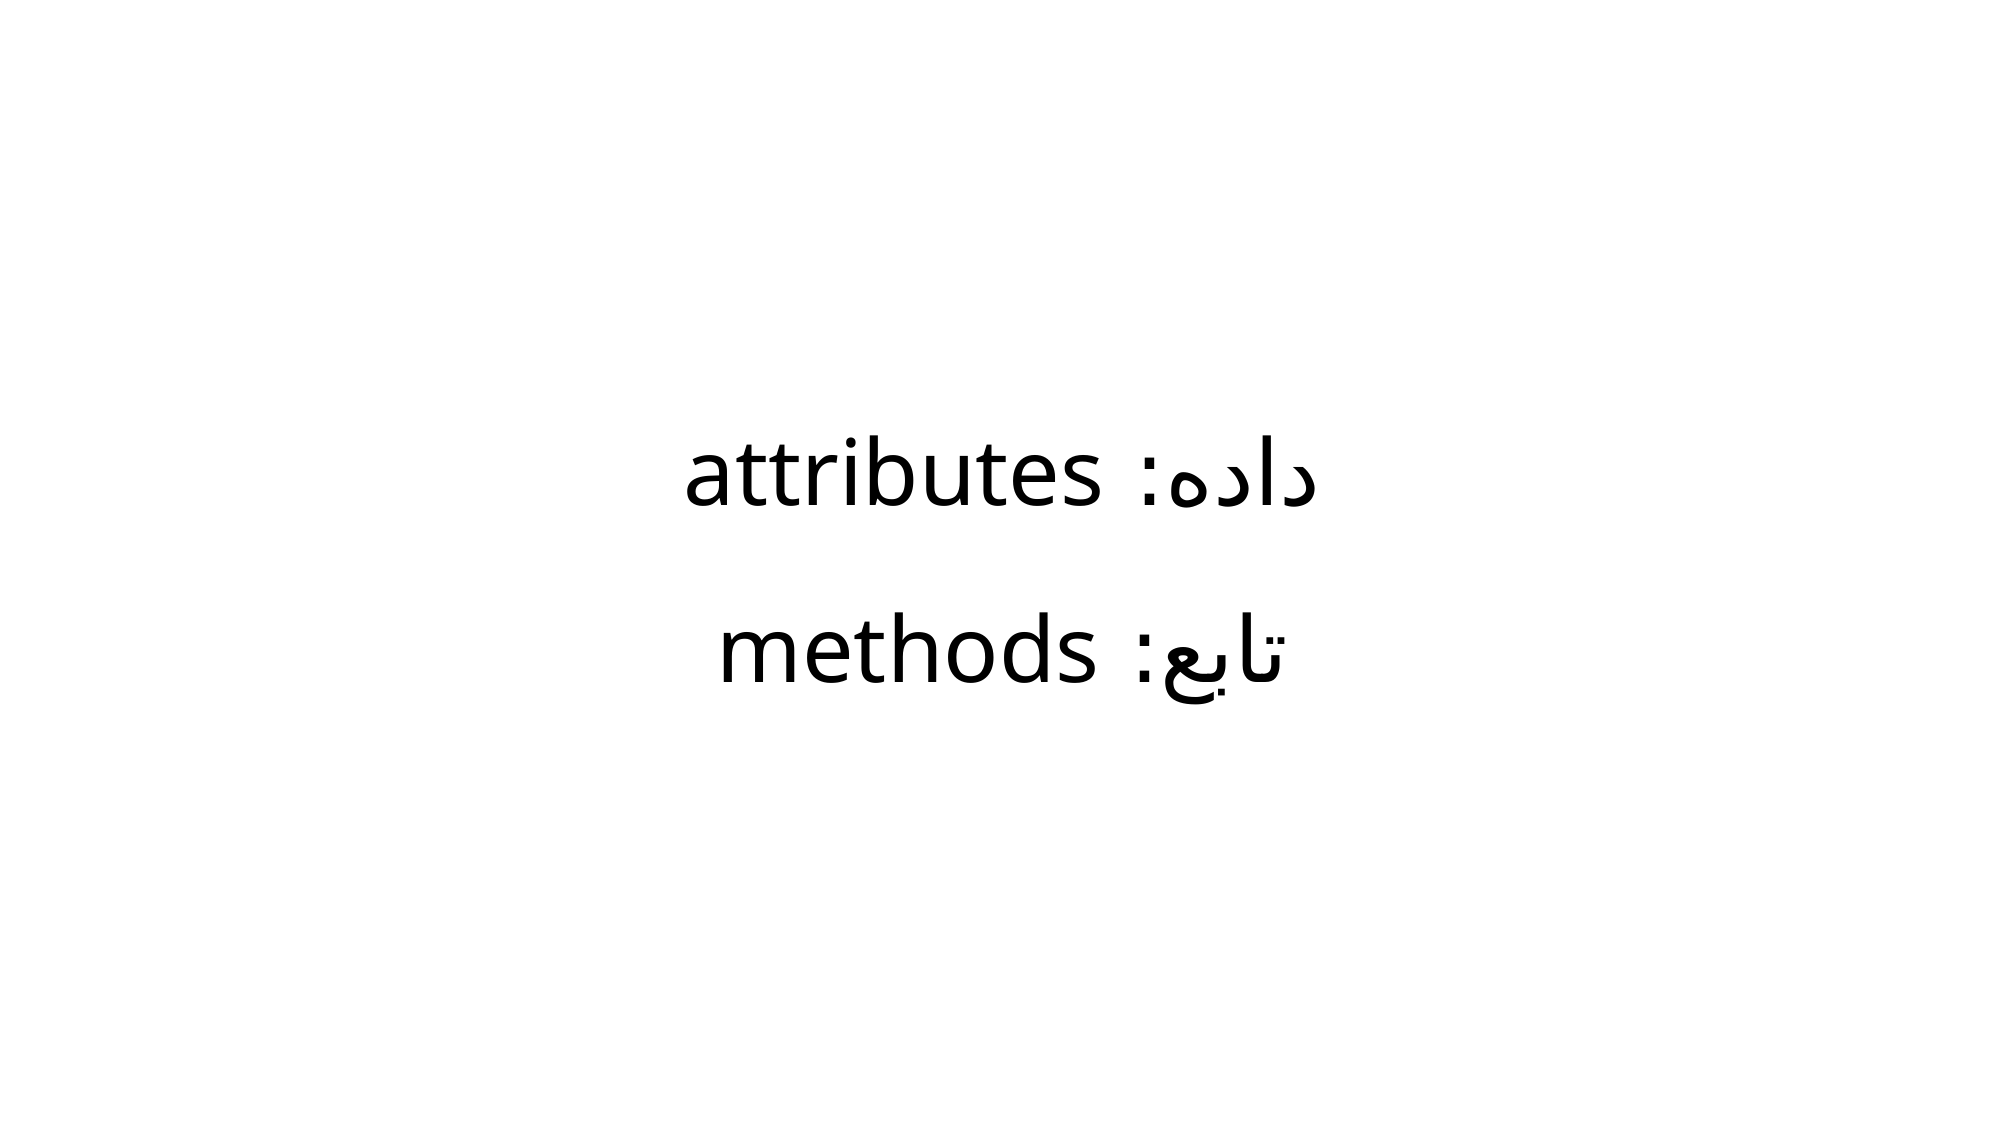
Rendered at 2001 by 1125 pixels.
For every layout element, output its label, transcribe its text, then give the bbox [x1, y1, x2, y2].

title داده: attributes [139, 367, 1865, 543]
text_box تابع: methods [139, 543, 1865, 762]
